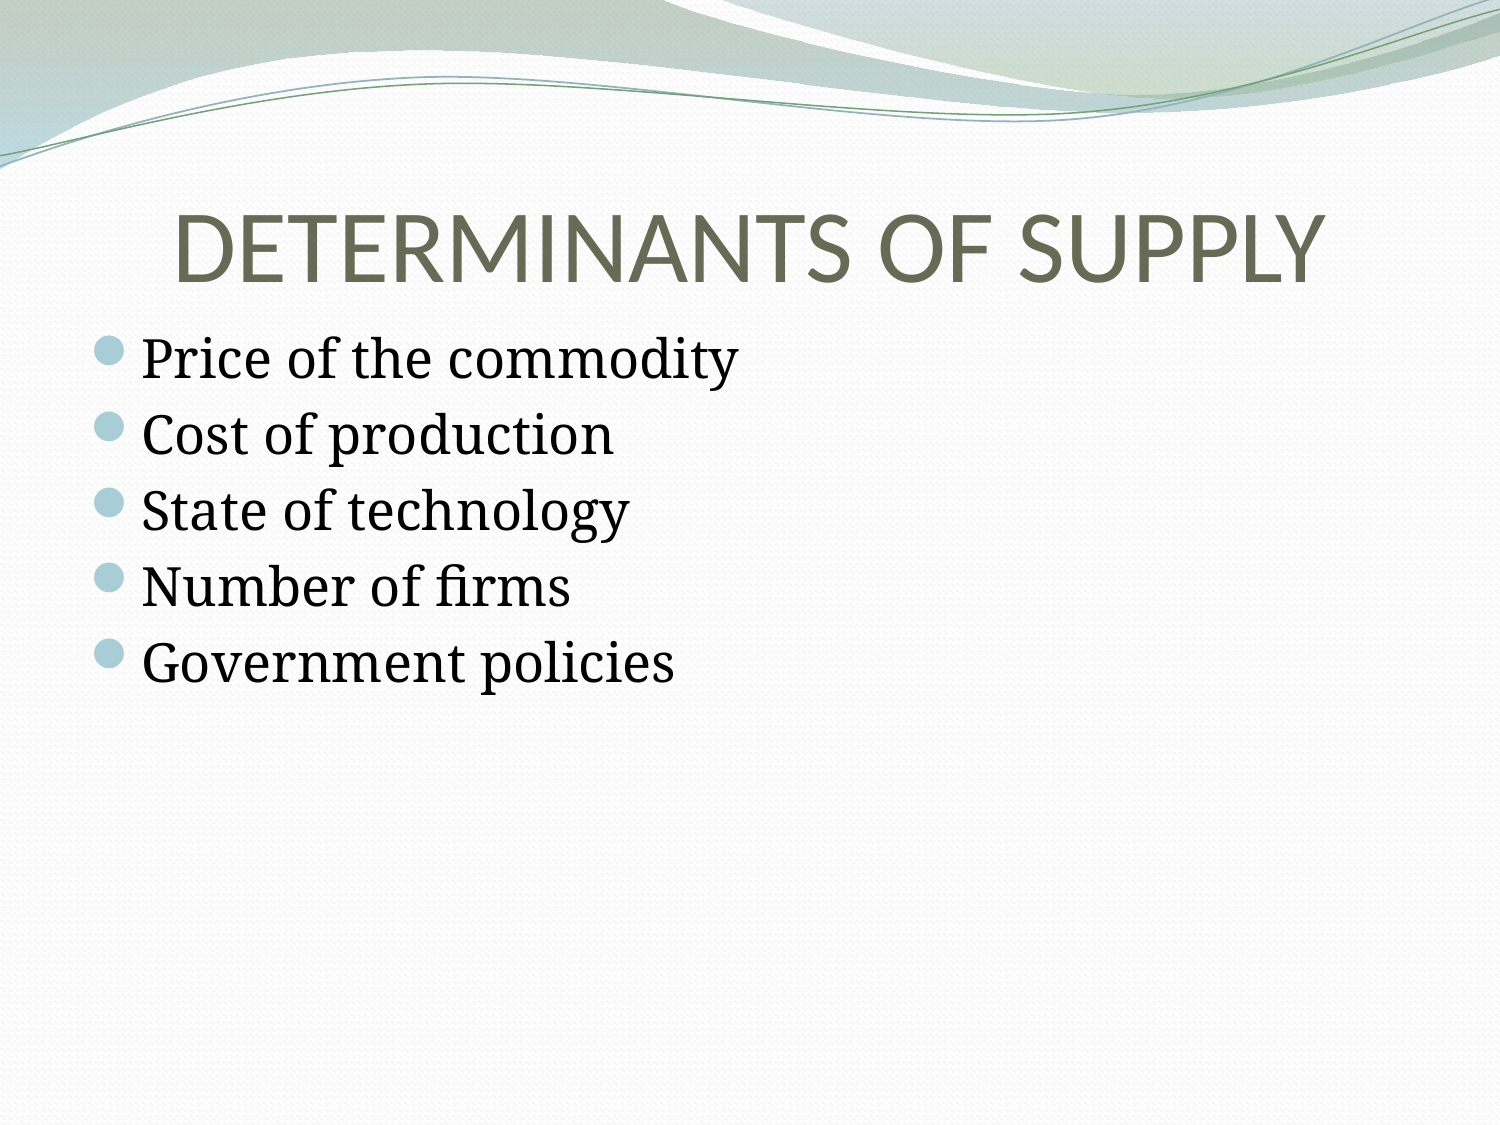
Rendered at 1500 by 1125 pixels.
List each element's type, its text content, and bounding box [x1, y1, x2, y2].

list Price of the commodity Cost of production State of technology Number of firms Government policies [75, 317, 1425, 1038]
title DETERMINANTS OF SUPPLY [75, 115, 1425, 303]
